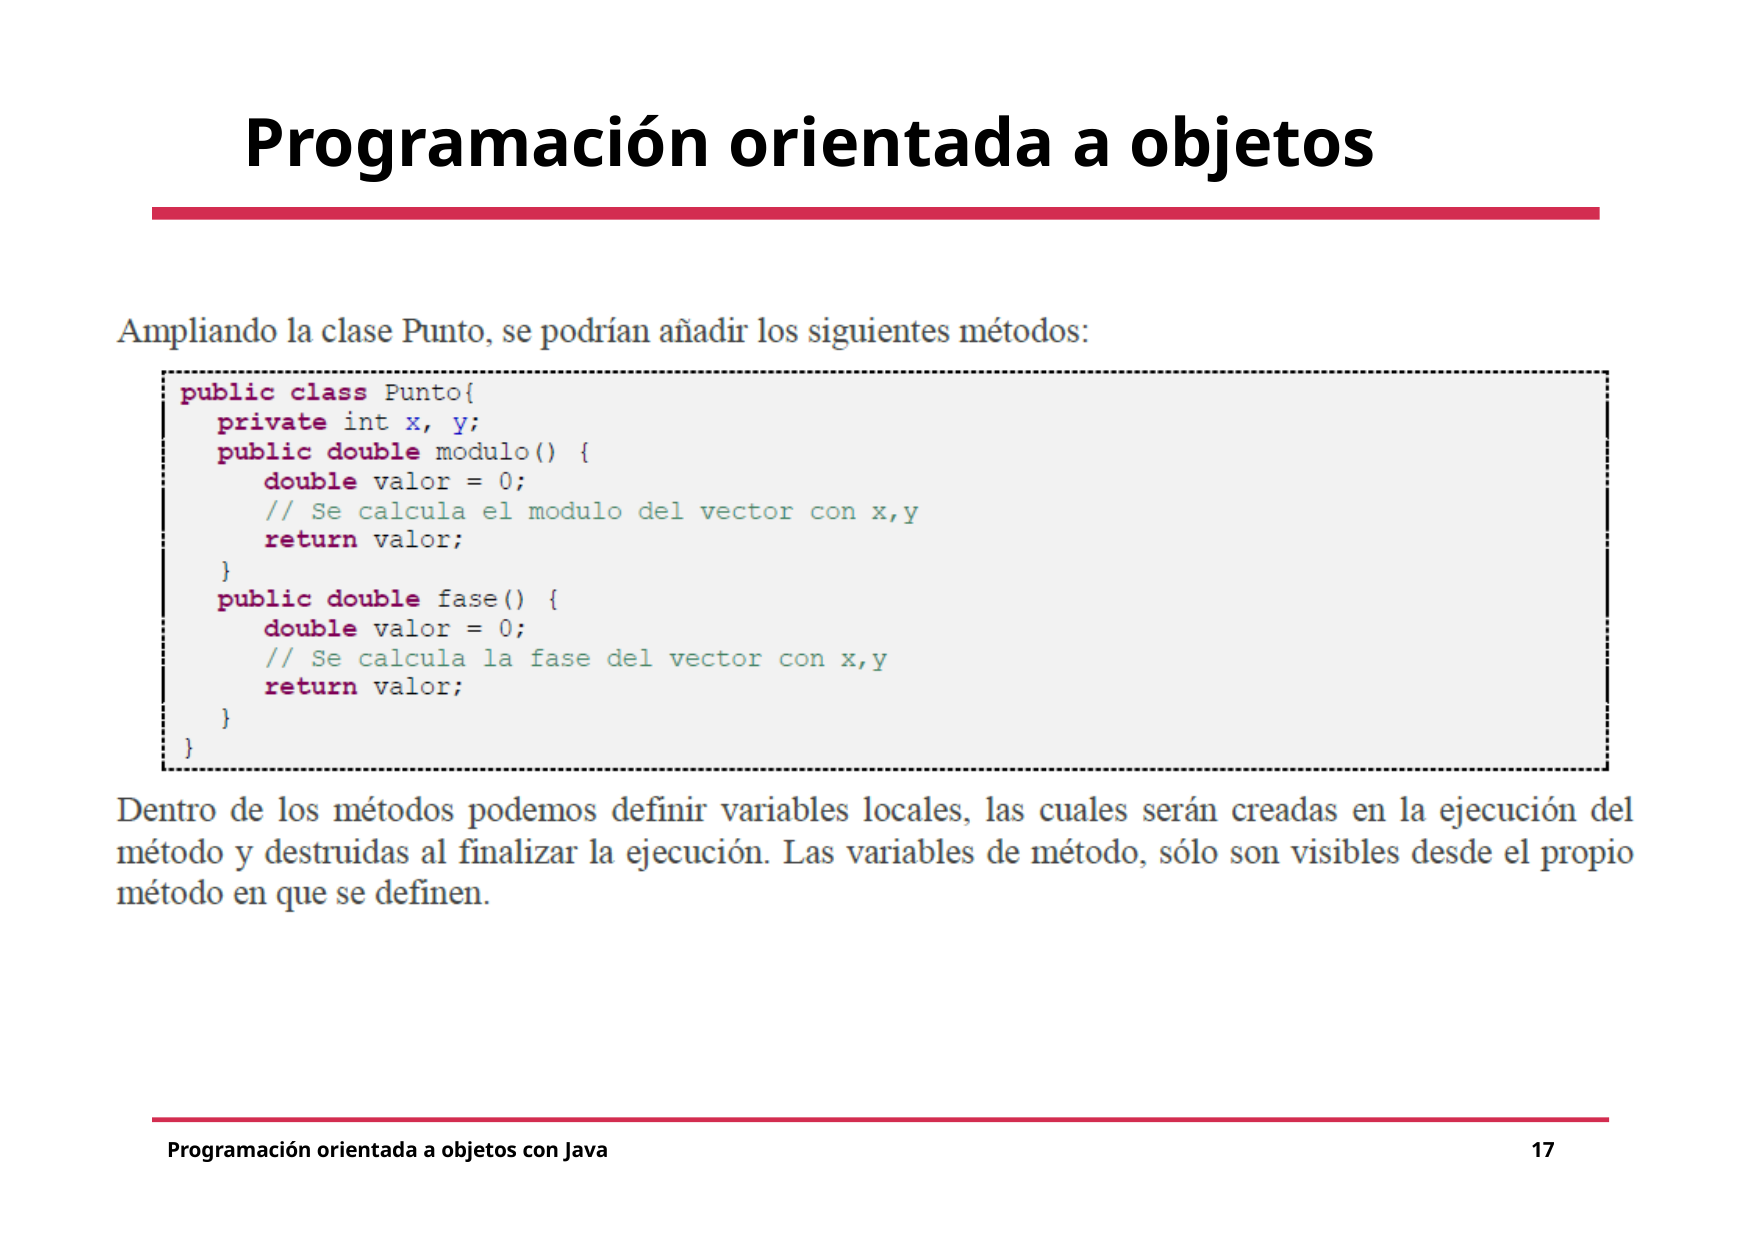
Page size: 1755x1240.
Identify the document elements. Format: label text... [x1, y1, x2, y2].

picture [101, 308, 1654, 931]
title Programación orientada a objetos [241, 97, 1520, 307]
footer Programación orientada a objetos con Java [165, 1134, 675, 1240]
slide_number 17 [1524, 1134, 1583, 1240]
